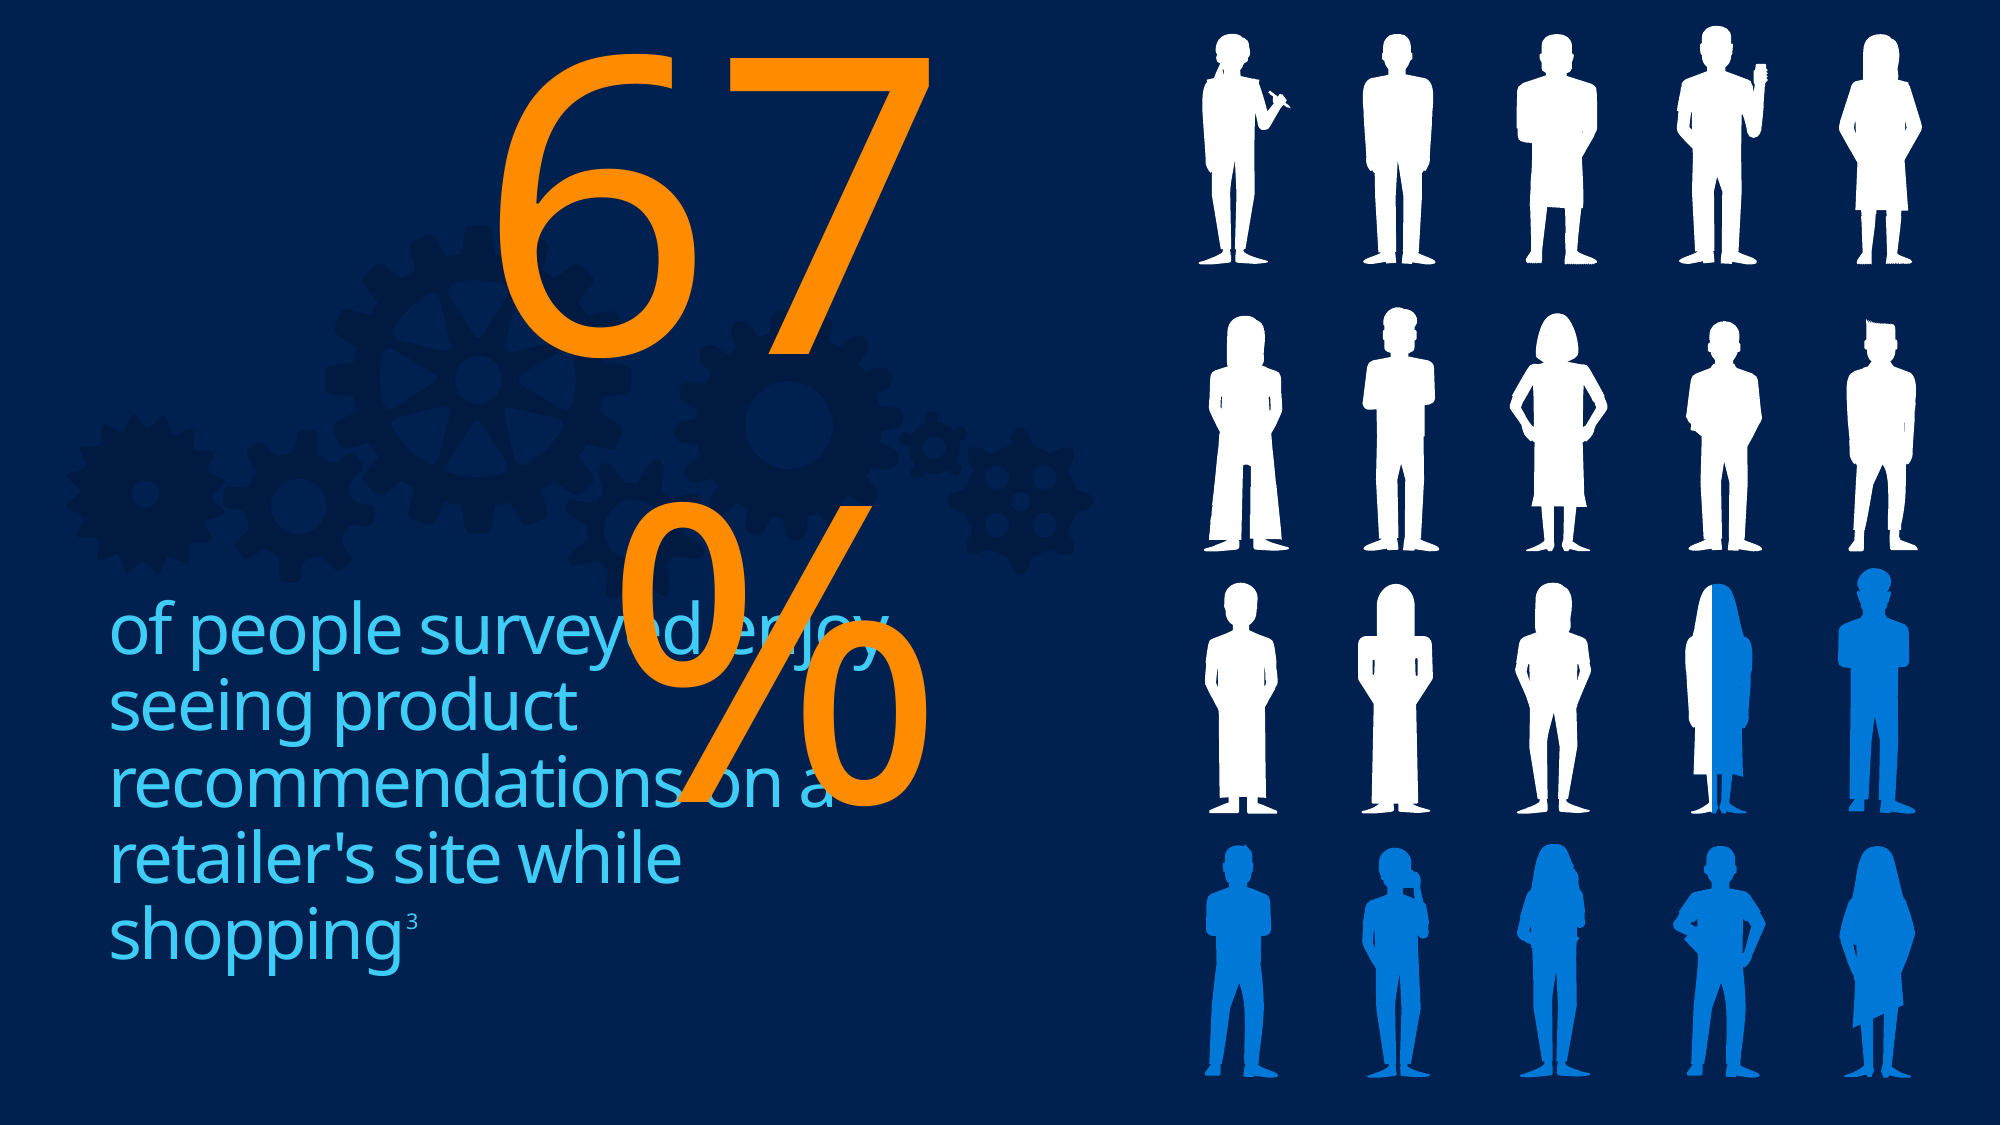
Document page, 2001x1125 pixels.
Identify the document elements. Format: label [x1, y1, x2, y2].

text_box [1204, 843, 1916, 1078]
text_box [62, 251, 1053, 977]
text_box [1197, 25, 1924, 265]
text_box [1204, 567, 1916, 814]
text_box [1201, 303, 1919, 552]
text_box [65, 225, 1094, 601]
text_box [0, 0, 2000, 1125]
